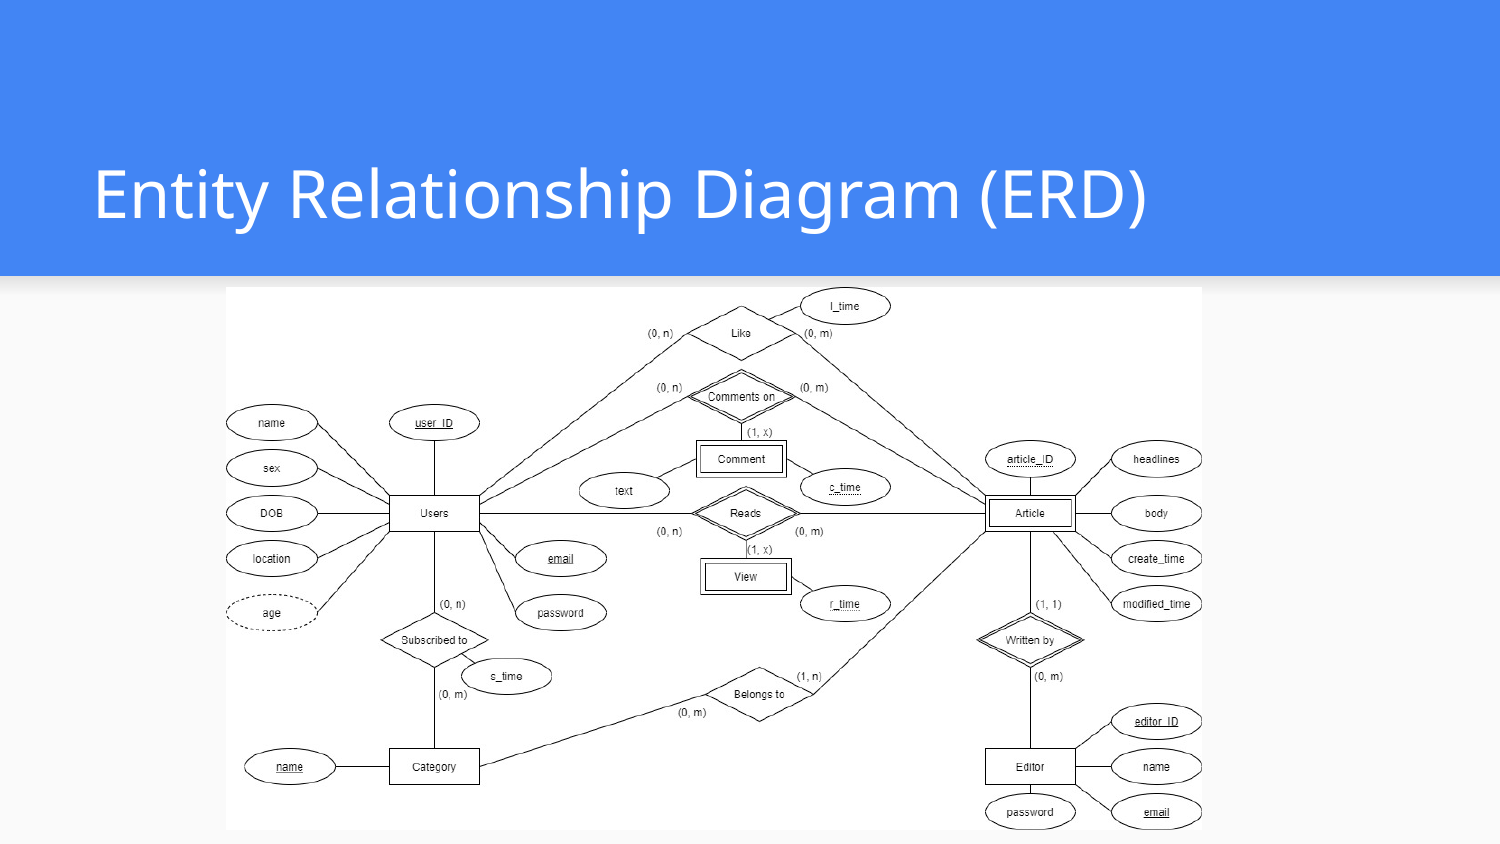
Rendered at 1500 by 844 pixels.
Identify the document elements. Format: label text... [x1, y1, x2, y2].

title Entity Relationship Diagram (ERD) [77, 121, 1427, 248]
picture [225, 287, 1202, 831]
